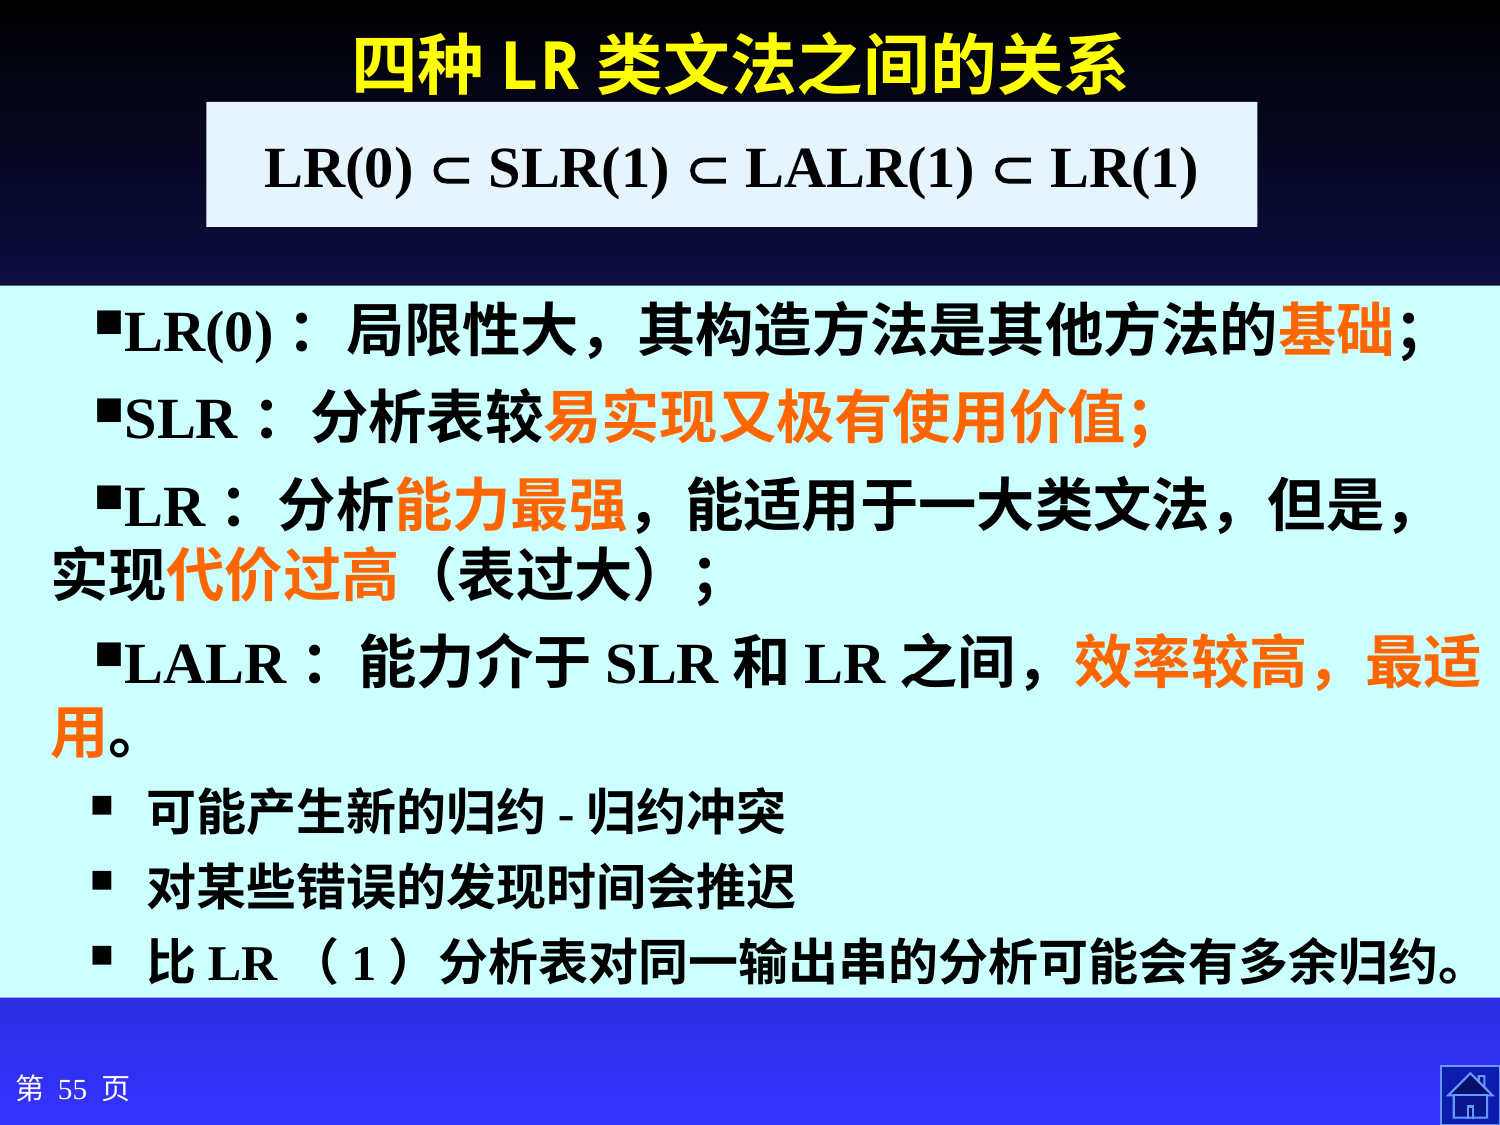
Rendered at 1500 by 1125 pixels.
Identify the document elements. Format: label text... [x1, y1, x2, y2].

text_box LR(0)：局限性大，其构造方法是其他方法的基础； SLR：分析表较易实现又极有使用价值； LR：分析能力最强，能适用于一大类文法，但是，实现代价过高（表过大）； LALR：能力介于SLR和LR之间，效率较高，最适用。 可能产生新的归约-归约冲突 对某些错误的发现时间会推迟 比LR（1）分析表对同一输出串的分析可能会有多余归约。 [0, 285, 1500, 998]
text_box 四种LR类文法之间的关系 [336, 0, 1241, 101]
text_box [1440, 1065, 1500, 1125]
text_box LR(0)  SLR(1)  LALR(1)  LR(1) [206, 101, 1258, 227]
slide_number 第 55 页 [0, 1049, 172, 1125]
